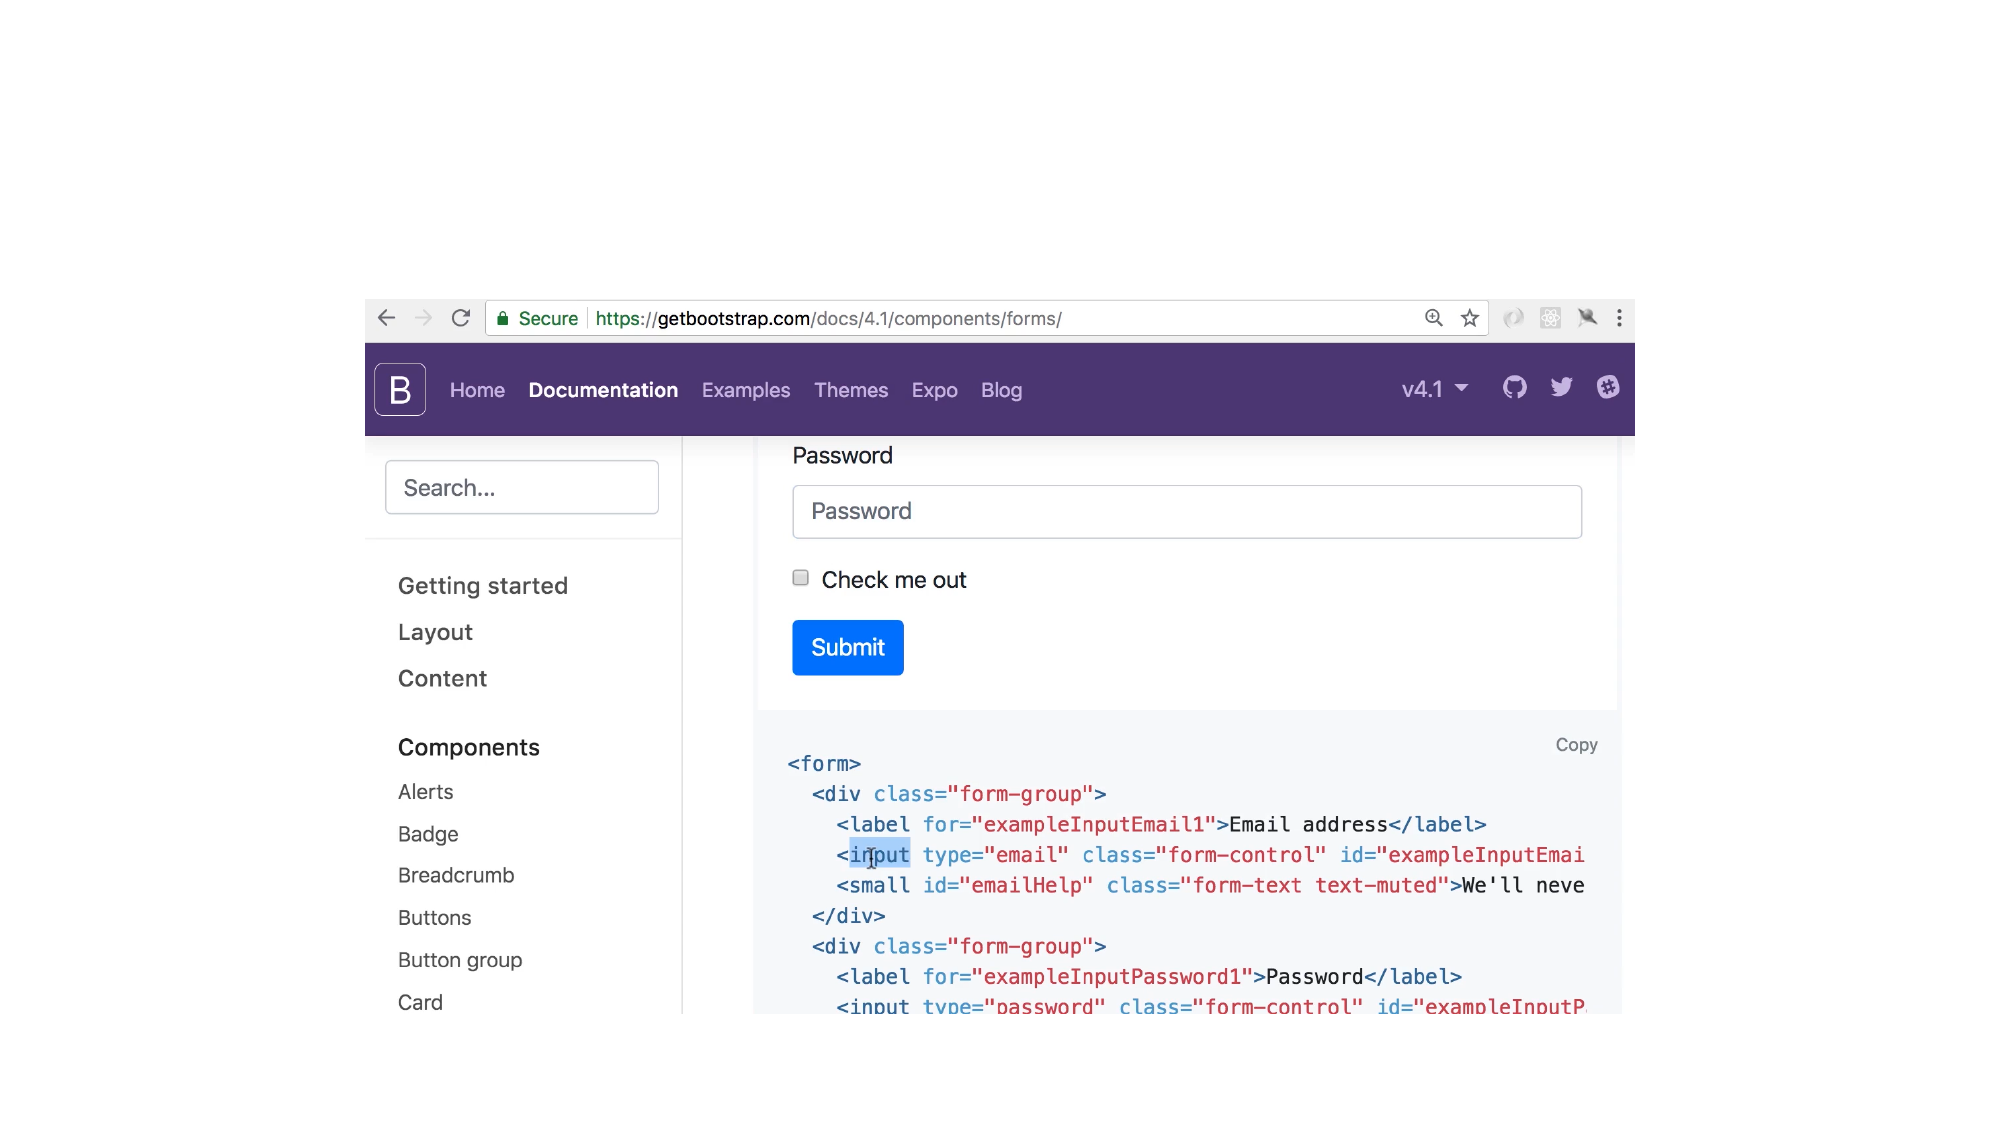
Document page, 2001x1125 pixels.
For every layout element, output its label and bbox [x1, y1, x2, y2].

list [365, 299, 1635, 1014]
